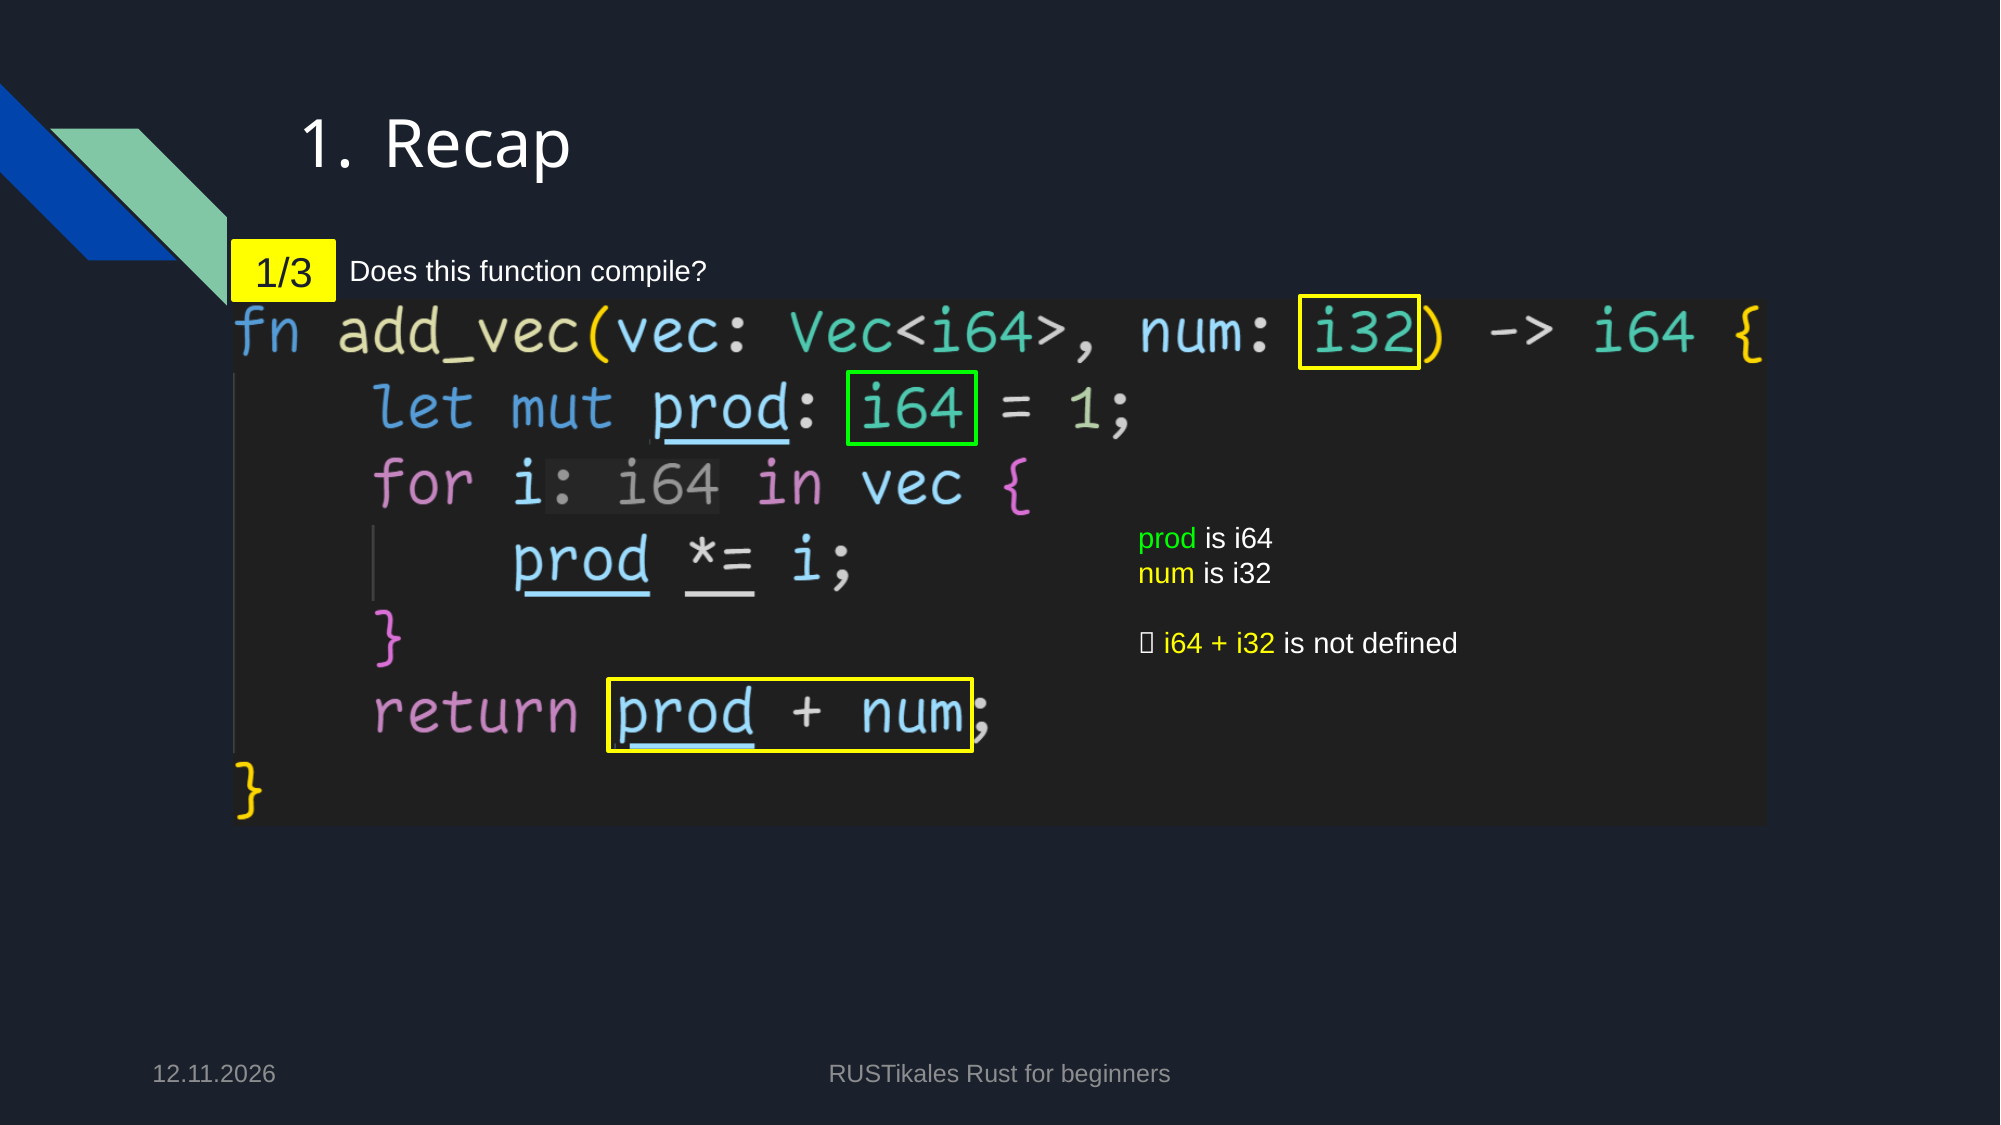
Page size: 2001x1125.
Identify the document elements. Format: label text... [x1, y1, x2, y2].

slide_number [137, 1042, 588, 1103]
text_box 1/3 [231, 239, 336, 298]
picture [232, 299, 1768, 826]
text_box Does this function compile? [334, 245, 723, 295]
title Recap [283, 86, 1824, 287]
footer RUSTikales Rust for beginners [662, 1042, 1338, 1103]
